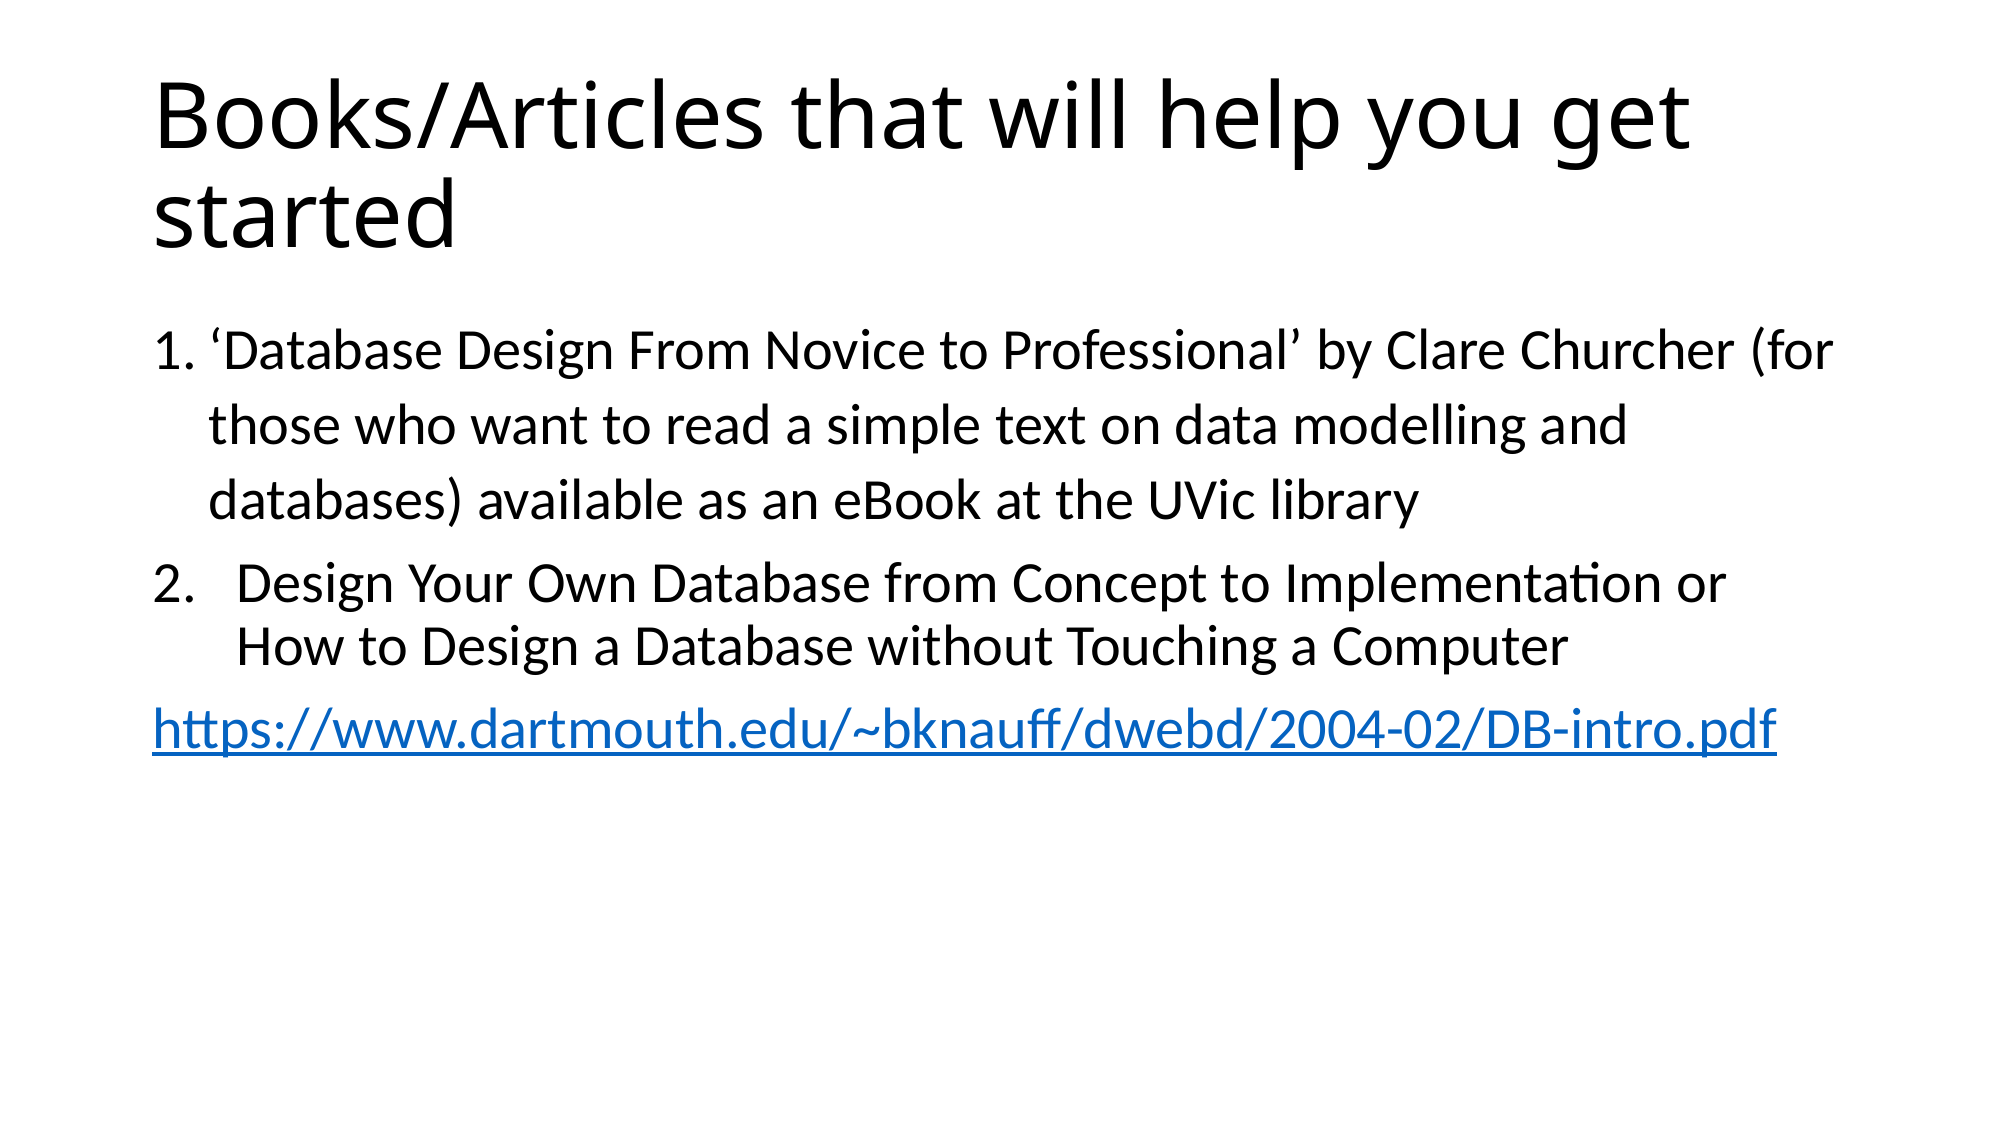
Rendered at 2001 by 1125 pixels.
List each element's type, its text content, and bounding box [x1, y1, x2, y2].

list ‘Database Design From Novice to Professional’ by Clare Churcher (for those who want to read a simple text on data modelling and databases) available as an eBook at the UVic library Design Your Own Database from Concept to Implementation or How to Design a Database without Touching a Computer https://www.dartmouth.edu/~bknauff/dwebd/2004-02/DB-intro.pdf [137, 299, 1863, 1014]
title Books/Articles that will help you get started [137, 59, 1863, 278]
